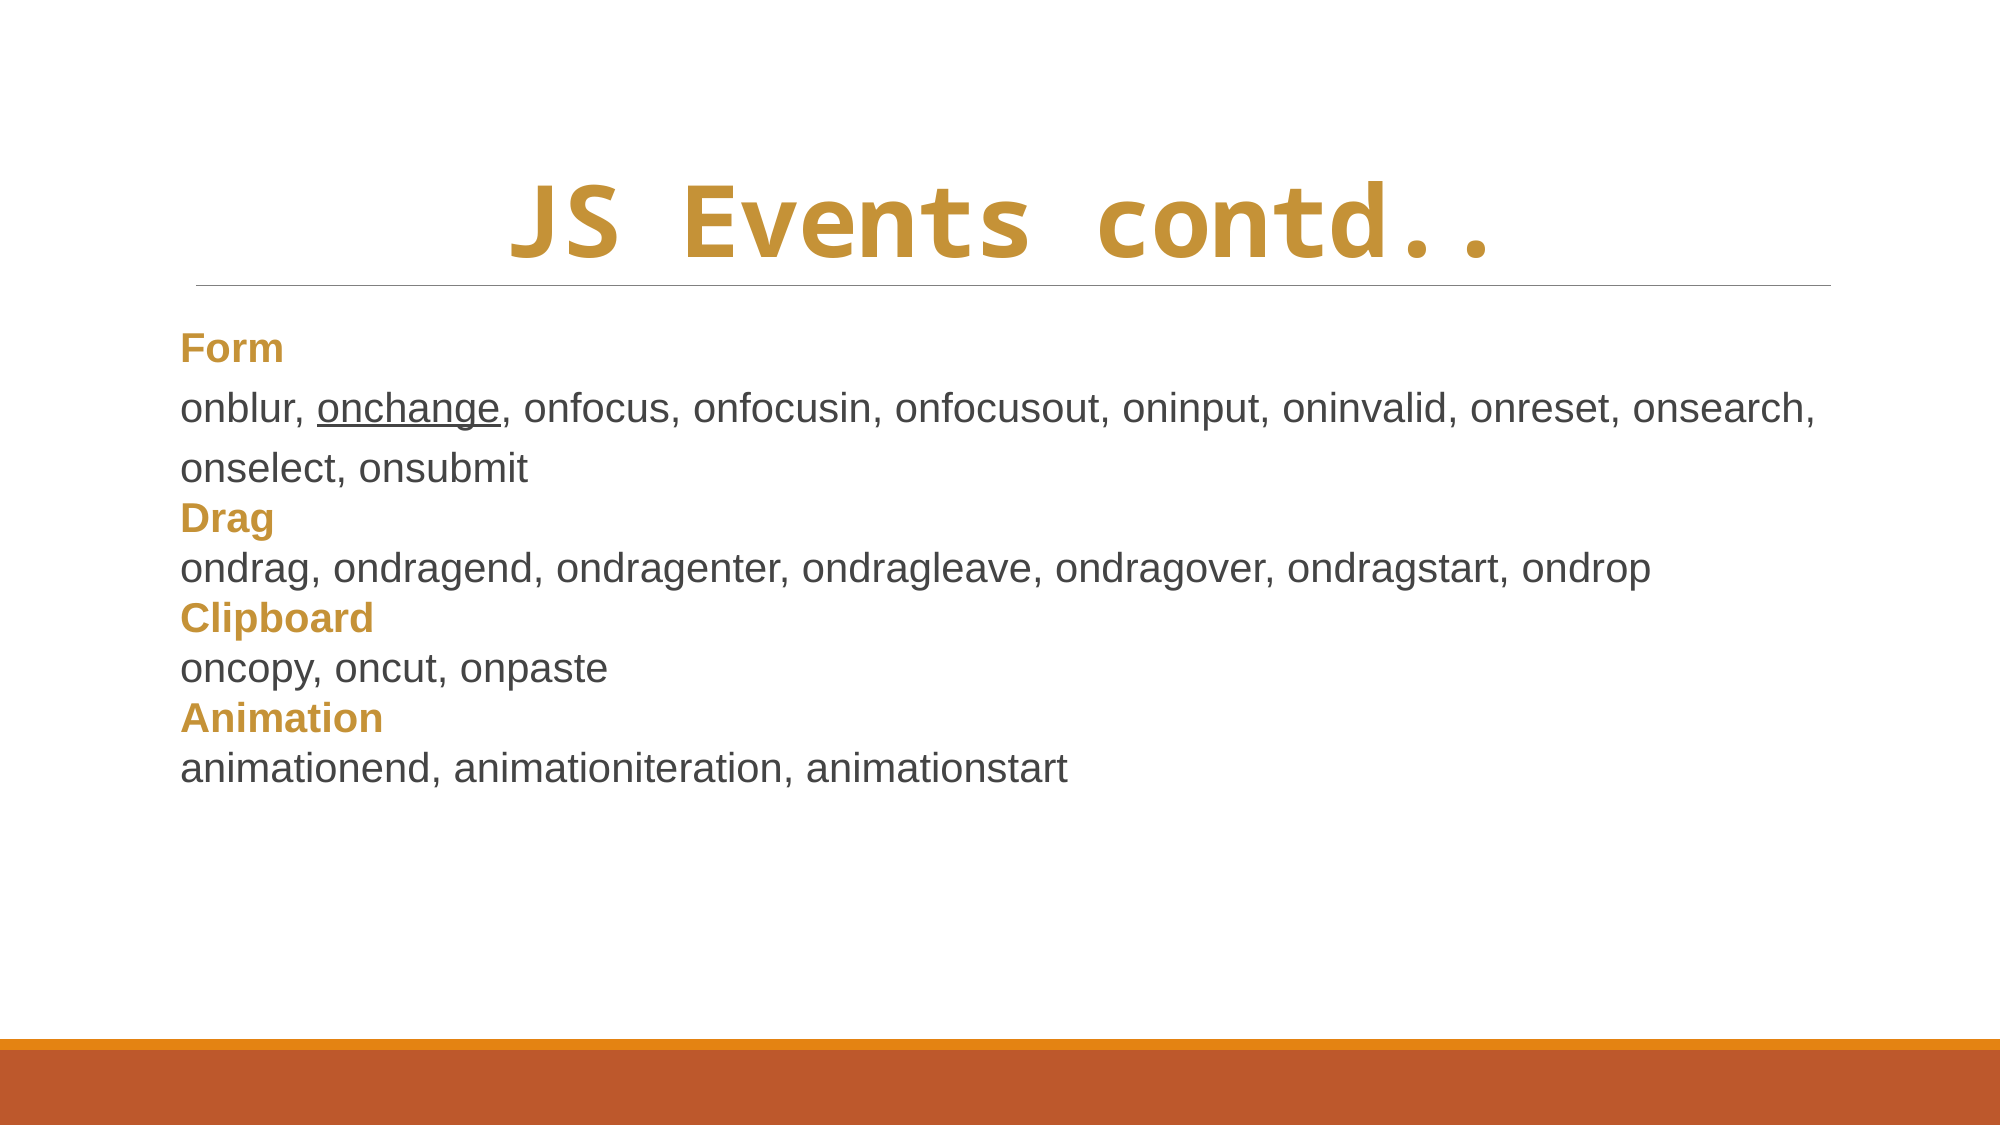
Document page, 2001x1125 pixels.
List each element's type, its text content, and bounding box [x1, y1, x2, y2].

title JS Events contd.. [180, 47, 1830, 285]
list Form onblur, onchange, onfocus, onfocusin, onfocusout, oninput, oninvalid, onreset, onsearch, onselect, onsubmit Drag ondrag, ondragend, ondragenter, ondragleave, ondragover, ondragstart, ondrop Clipboard oncopy, oncut, onpaste Animation animationend, animationiteration, animationstart [180, 302, 1830, 963]
